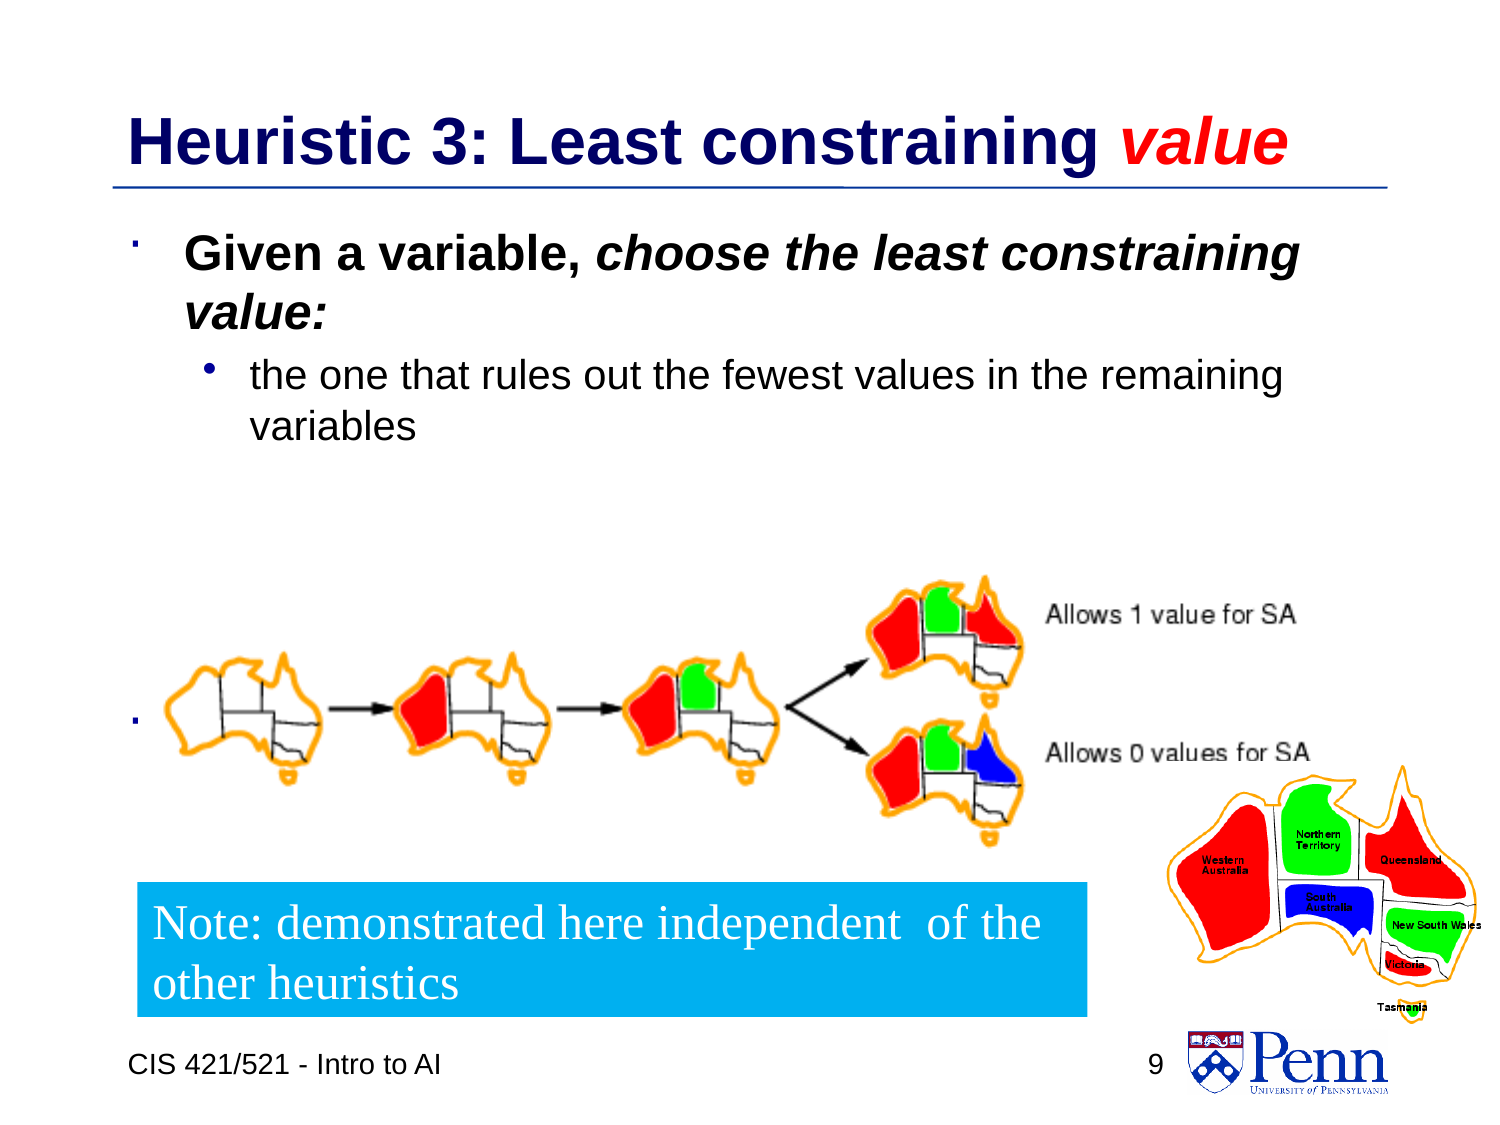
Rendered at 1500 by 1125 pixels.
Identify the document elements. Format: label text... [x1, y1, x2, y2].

title Heuristic 3: Least constraining value [112, 99, 1388, 175]
picture [162, 574, 1485, 1026]
slide_number CIS 421/521 - Intro to AI [112, 1024, 501, 1101]
text_box Note: demonstrated here independent of the other heuristics [137, 882, 1088, 1017]
list Given a variable, choose the least constraining value: the one that rules out the fewest values in the remaining variables Combining these heuristics makes 1000 queens feasible [112, 212, 1388, 963]
slide_number 9 [1074, 1024, 1388, 1101]
